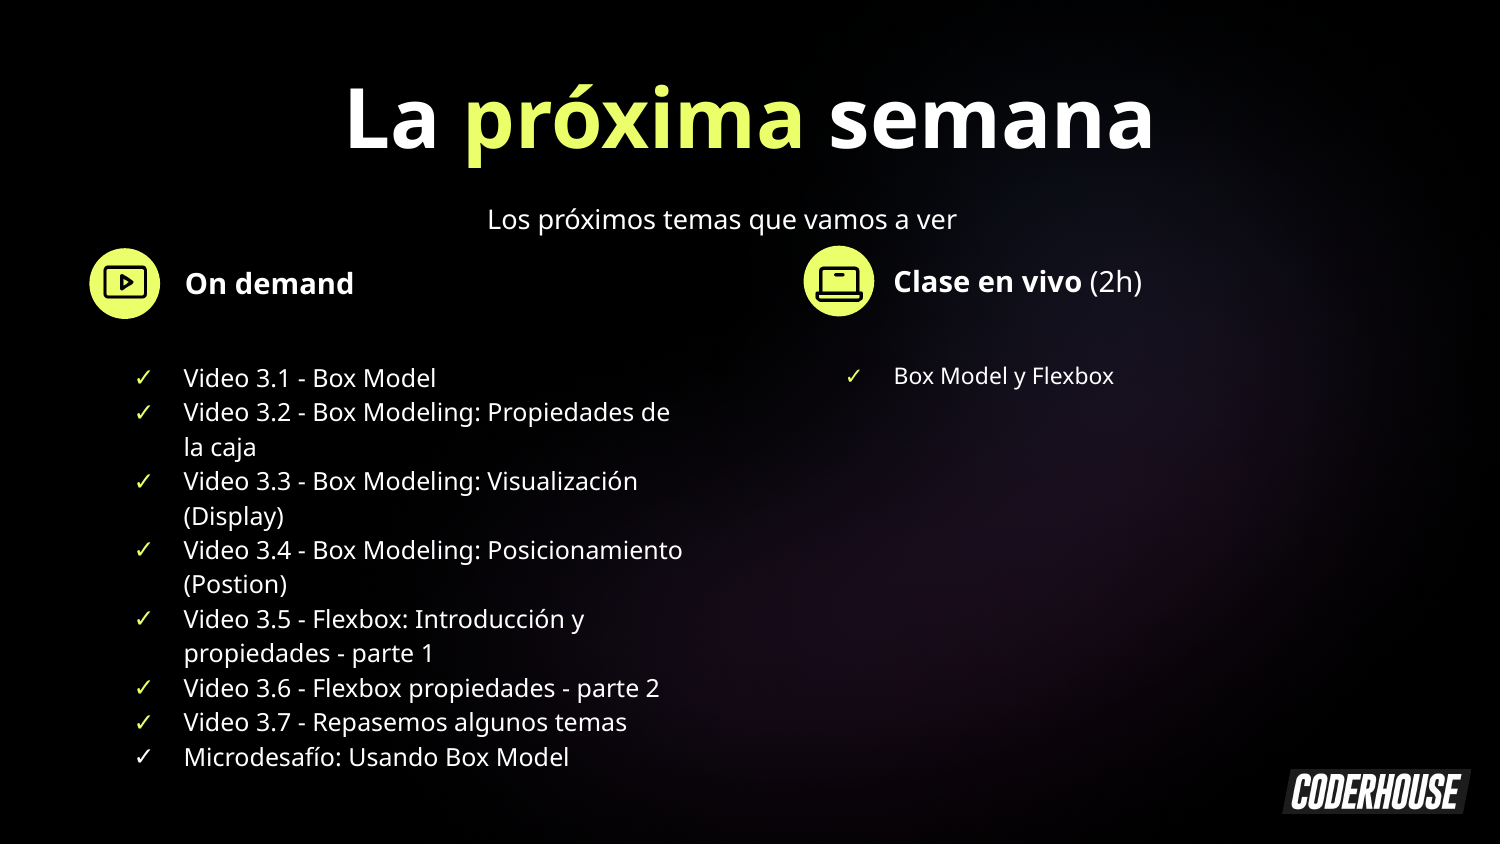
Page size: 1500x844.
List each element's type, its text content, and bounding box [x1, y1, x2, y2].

text_box Box Model y Flexbox [803, 342, 1411, 405]
text_box On demand [169, 250, 640, 316]
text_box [803, 245, 875, 317]
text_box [89, 247, 161, 320]
text_box Clase en vivo (2h) [879, 248, 1349, 314]
text_box Los próximos temas que vamos a ver [214, 182, 1230, 250]
picture [0, 0, 1500, 844]
text_box Video 3.1 - Box Model Video 3.2 - Box Modeling: Propiedades de la caja Video 3.3 - Box Modeling: Visualización (Display) Video 3.4 - Box Modeling: Posicionamiento (Postion) Video 3.5 - Flexbox: Introducción y propiedades - parte 1 Video 3.6 - Flexbox propiedades - parte 2 Video 3.7 - Repasemos algunos temas Microdesafío: Usando Box Model [93, 342, 711, 786]
text_box La próxima semana [250, 61, 1250, 182]
